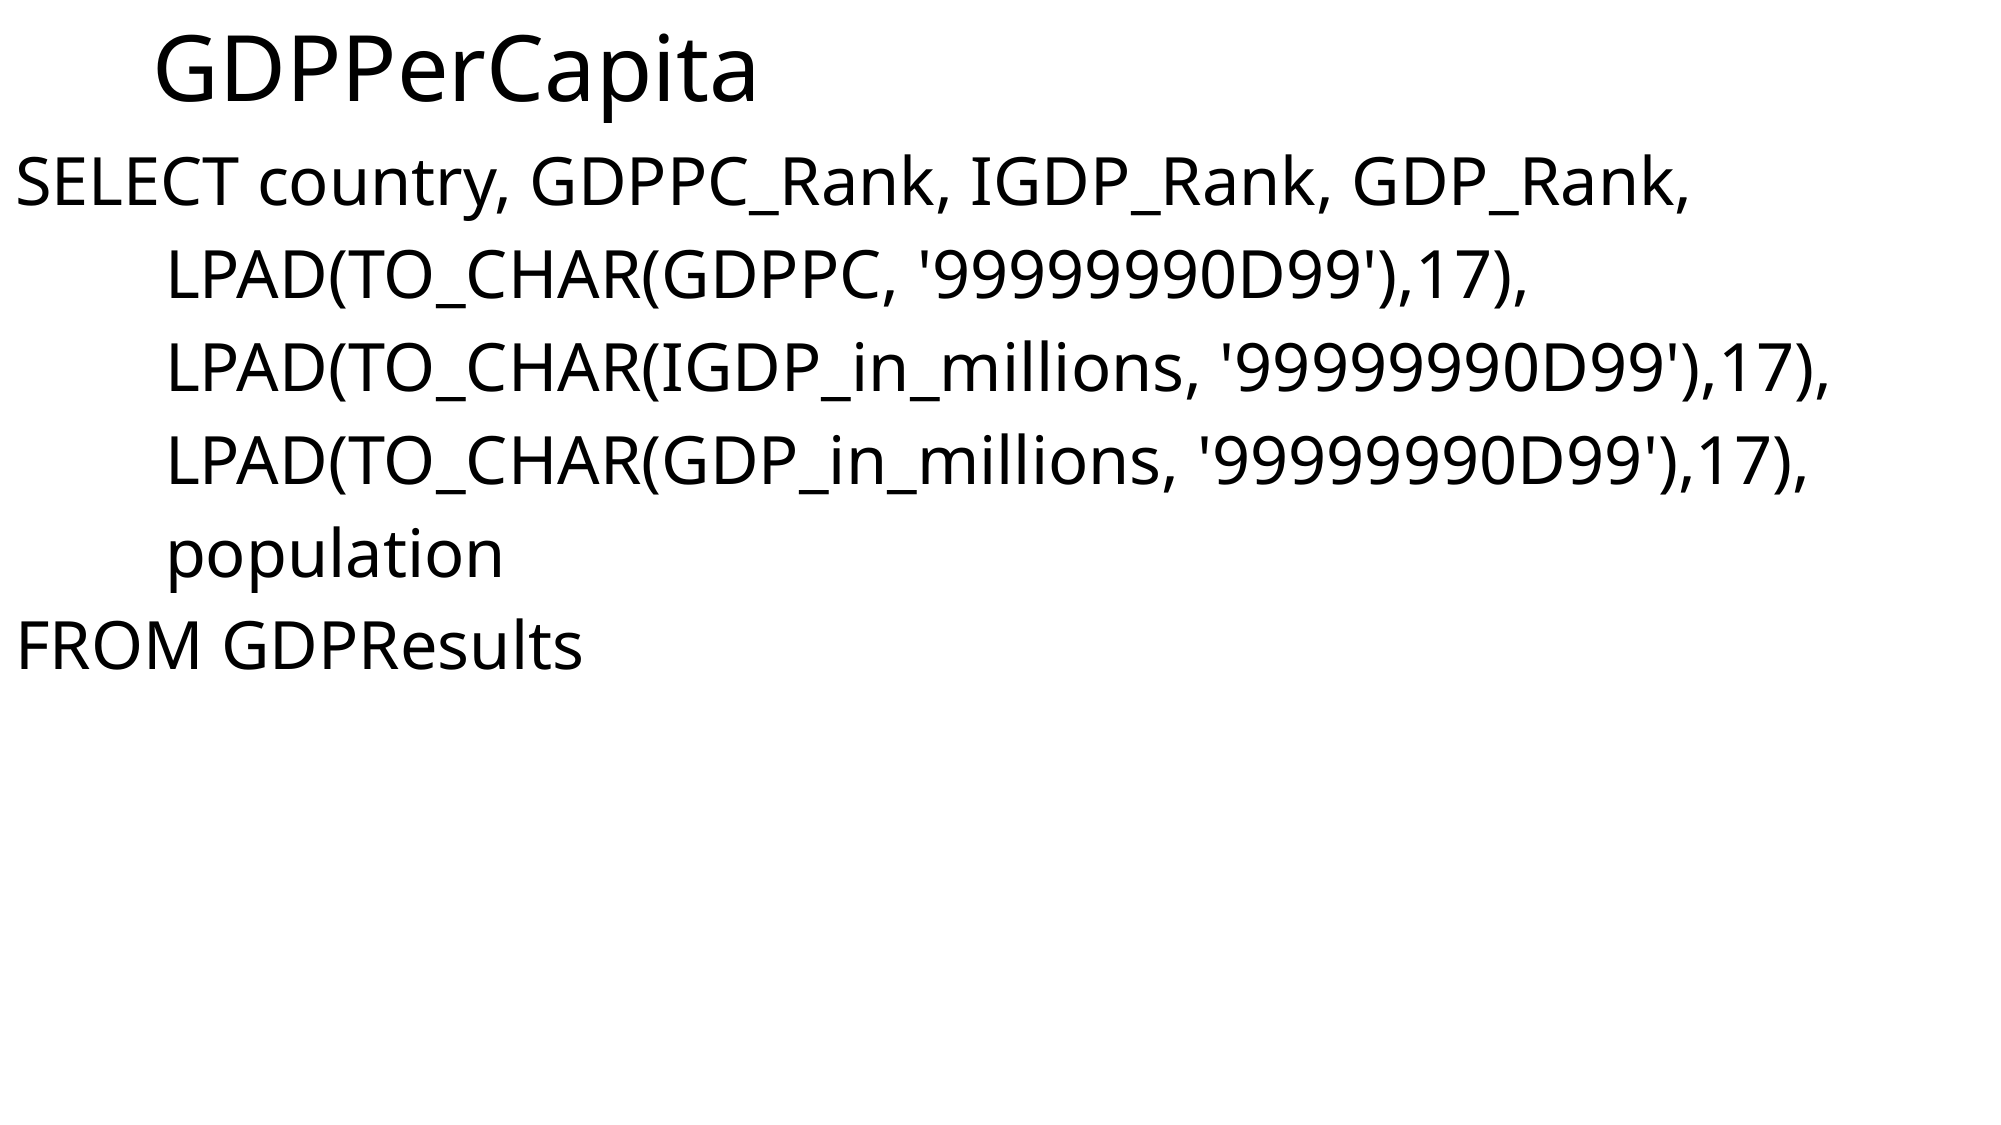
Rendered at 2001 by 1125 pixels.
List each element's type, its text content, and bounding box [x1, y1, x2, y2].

list SELECT country, GDPPC_Rank, IGDP_Rank, GDP_Rank, LPAD(TO_CHAR(GDPPC, '99999990D99'),17), LPAD(TO_CHAR(IGDP_in_millions, '99999990D99'),17), LPAD(TO_CHAR(GDP_in_millions, '99999990D99'),17), population FROM GDPResults [0, 140, 2000, 1014]
title GDPPerCapita [137, 3, 1863, 140]
